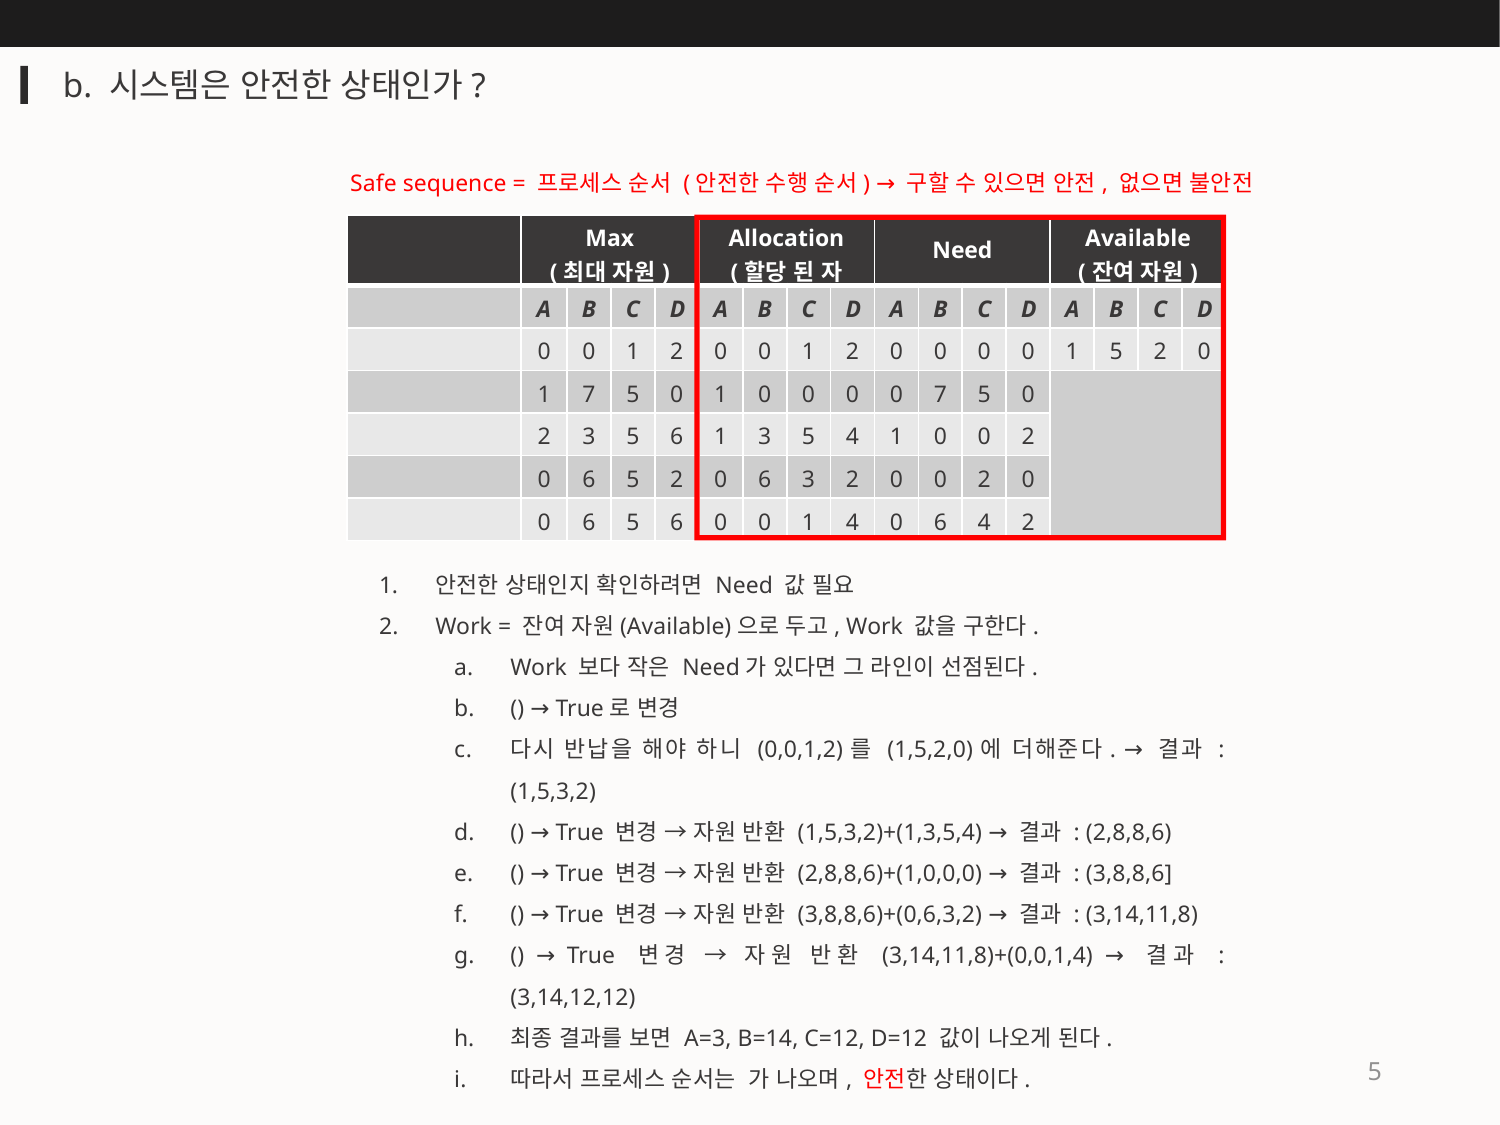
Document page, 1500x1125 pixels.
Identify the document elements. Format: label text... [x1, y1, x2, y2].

text_box b. 시스템은 안전한 상태인가? [48, 56, 501, 112]
text_box [0, 0, 1500, 48]
text_box [19, 65, 29, 105]
text_box [693, 214, 1227, 541]
text_box Safe sequence = 프로세스 순서 (안전한 수행 순서) → 구할 수 있으면 안전, 없으면 불안전 [335, 161, 1269, 204]
slide_number 5 [1059, 1042, 1397, 1103]
